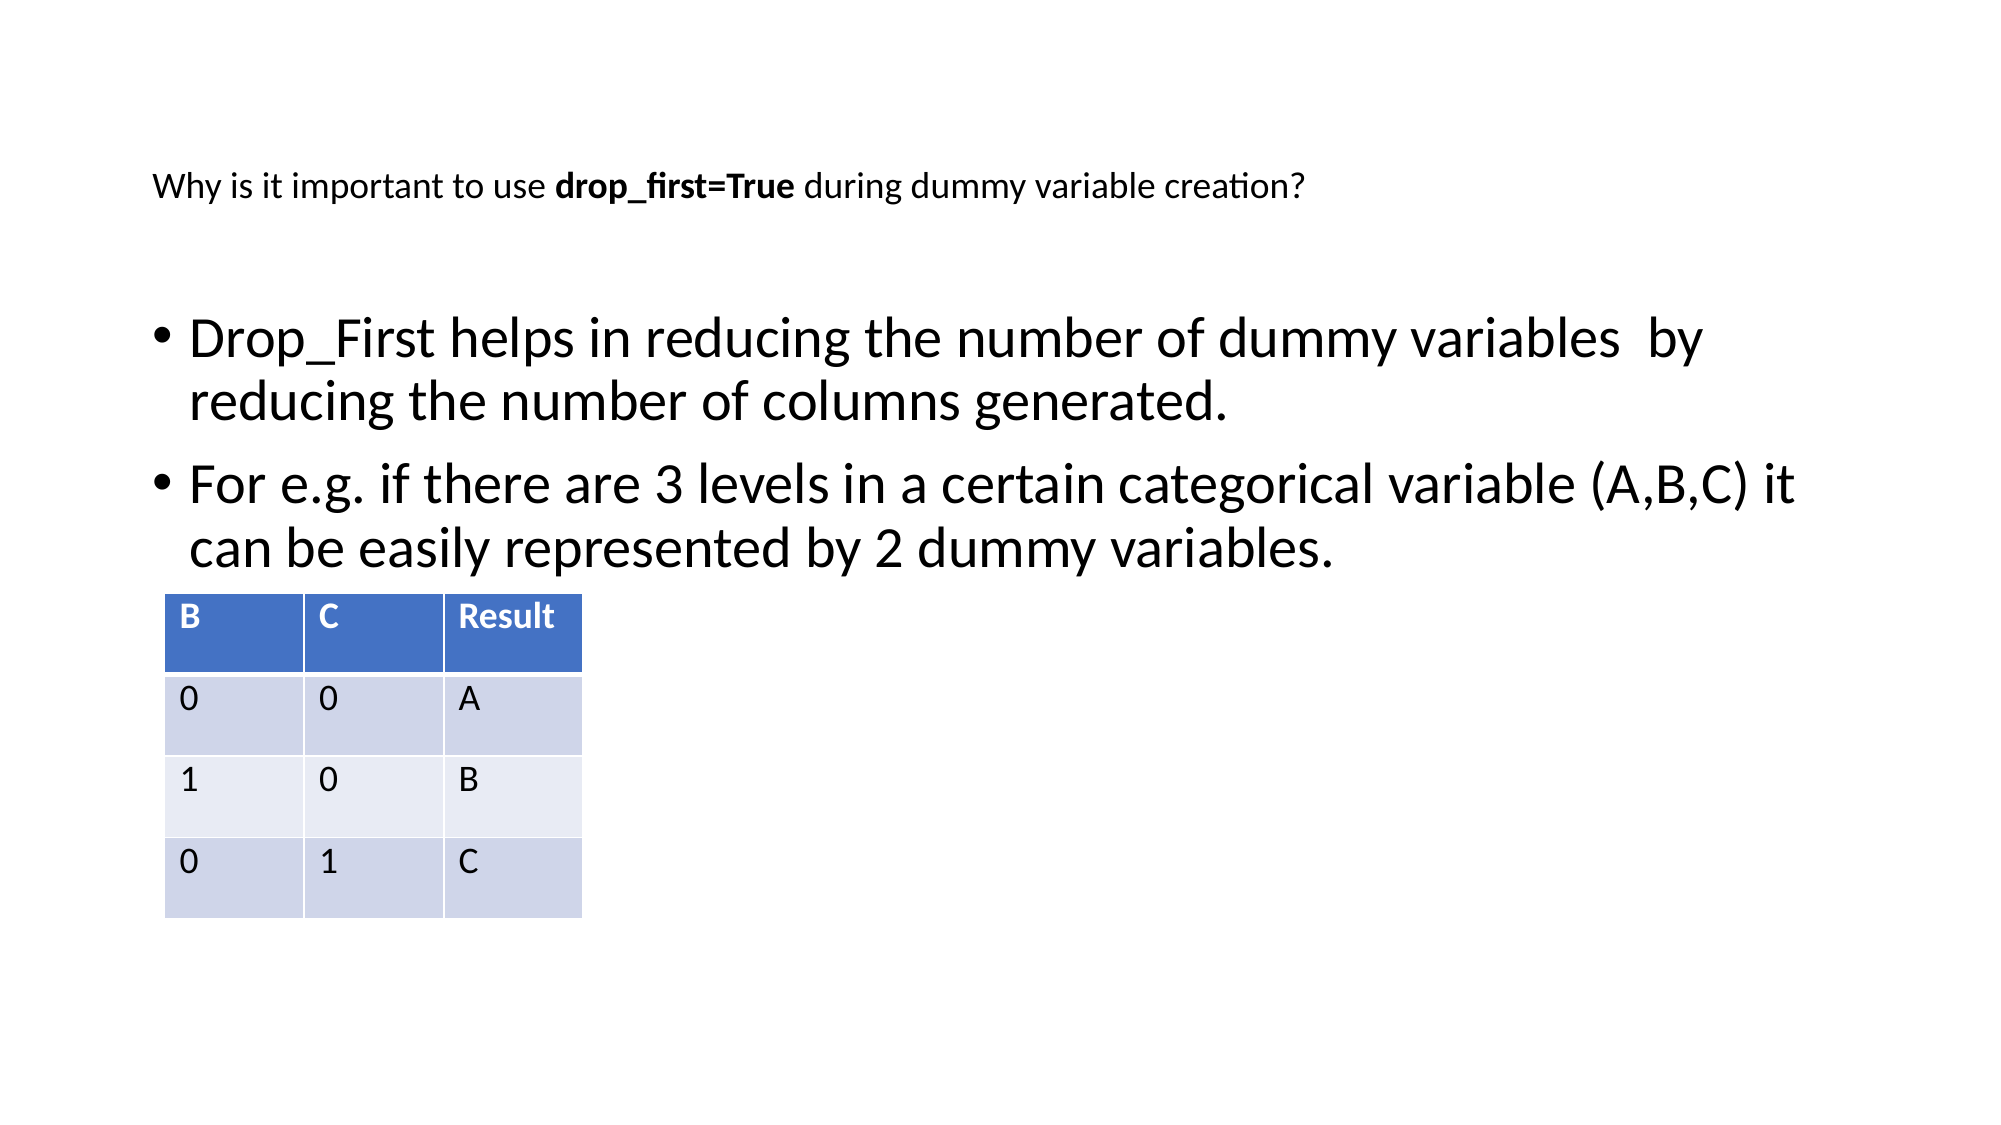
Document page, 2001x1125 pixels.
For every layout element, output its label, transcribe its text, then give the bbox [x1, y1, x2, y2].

table_cell B [445, 757, 582, 837]
table_cell 0 [305, 677, 443, 755]
table_header C [305, 594, 443, 672]
table_cell 0 [165, 838, 303, 918]
table_cell A [445, 677, 582, 755]
list Drop_First helps in reducing the number of dummy variables by reducing the number of columns generated. For e.g. if there are 3 levels in a certain categorical variable (A,B,C) it can be easily represented by 2 dummy variables. [137, 299, 1863, 1014]
title Why is it important to use drop_first=True during dummy variable creation? [137, 59, 1863, 278]
table_header B [165, 594, 303, 672]
table_cell 0 [165, 677, 303, 755]
table_cell 0 [305, 757, 443, 837]
table_header Result [445, 594, 582, 672]
table_cell C [445, 838, 582, 918]
table_cell 1 [305, 838, 443, 918]
table_cell 1 [165, 757, 303, 837]
